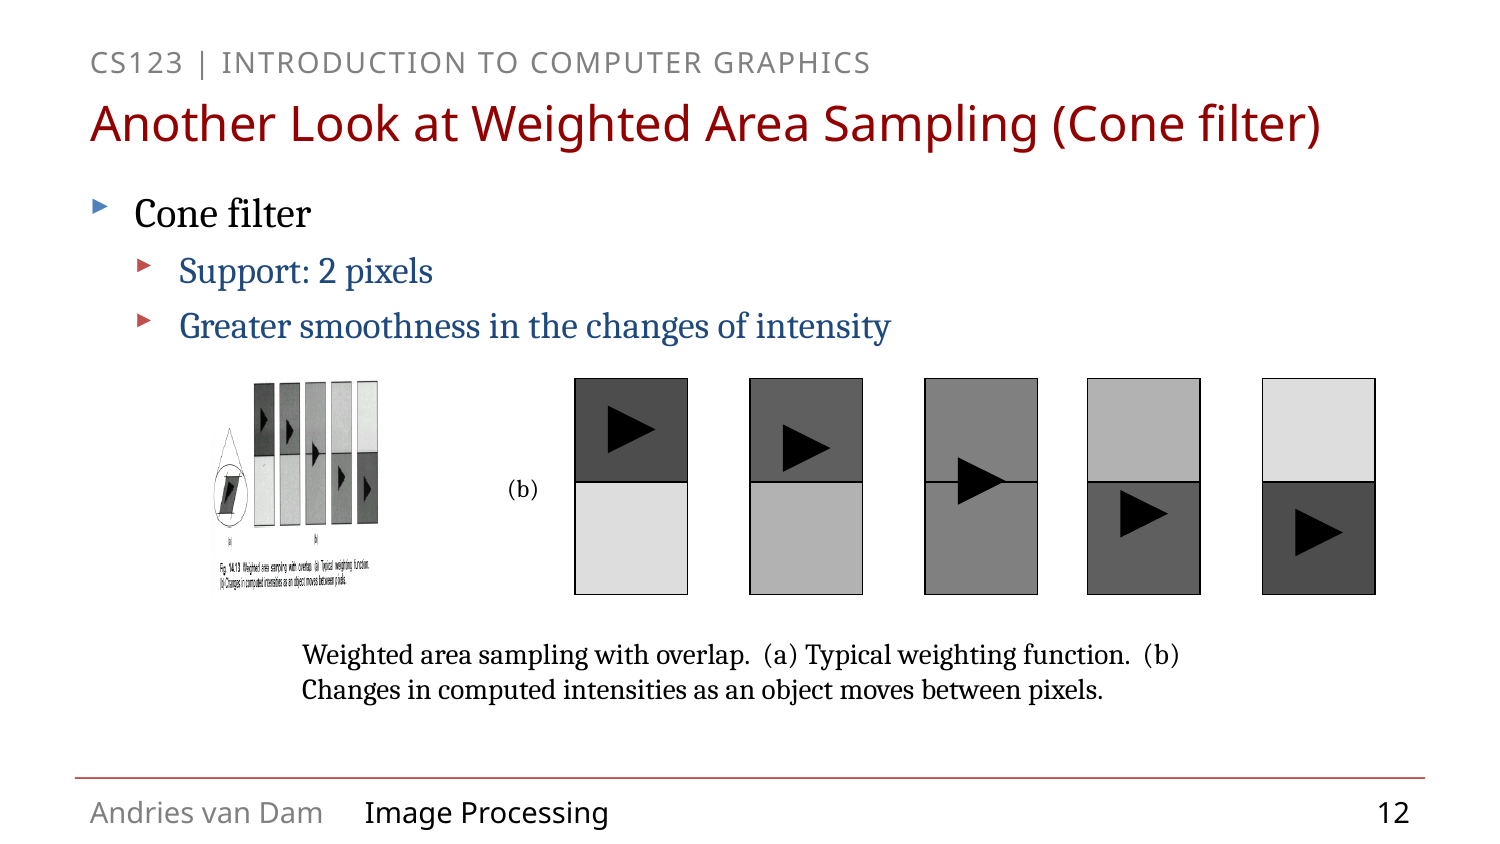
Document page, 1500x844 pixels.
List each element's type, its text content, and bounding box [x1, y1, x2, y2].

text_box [574, 378, 1376, 595]
text_box Weighted area sampling with overlap. (a) Typical weighting function. (b) Changes in computed intensities as an object moves between pixels. [287, 628, 1250, 713]
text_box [212, 371, 382, 598]
list Cone filter Support: 2 pixels Greater smoothness in the changes of intensity [75, 178, 1425, 769]
footer Image Processing [350, 787, 1213, 827]
title Another Look at Weighted Area Sampling (Cone filter) [75, 84, 1425, 160]
slide_number 12 [1224, 787, 1425, 827]
